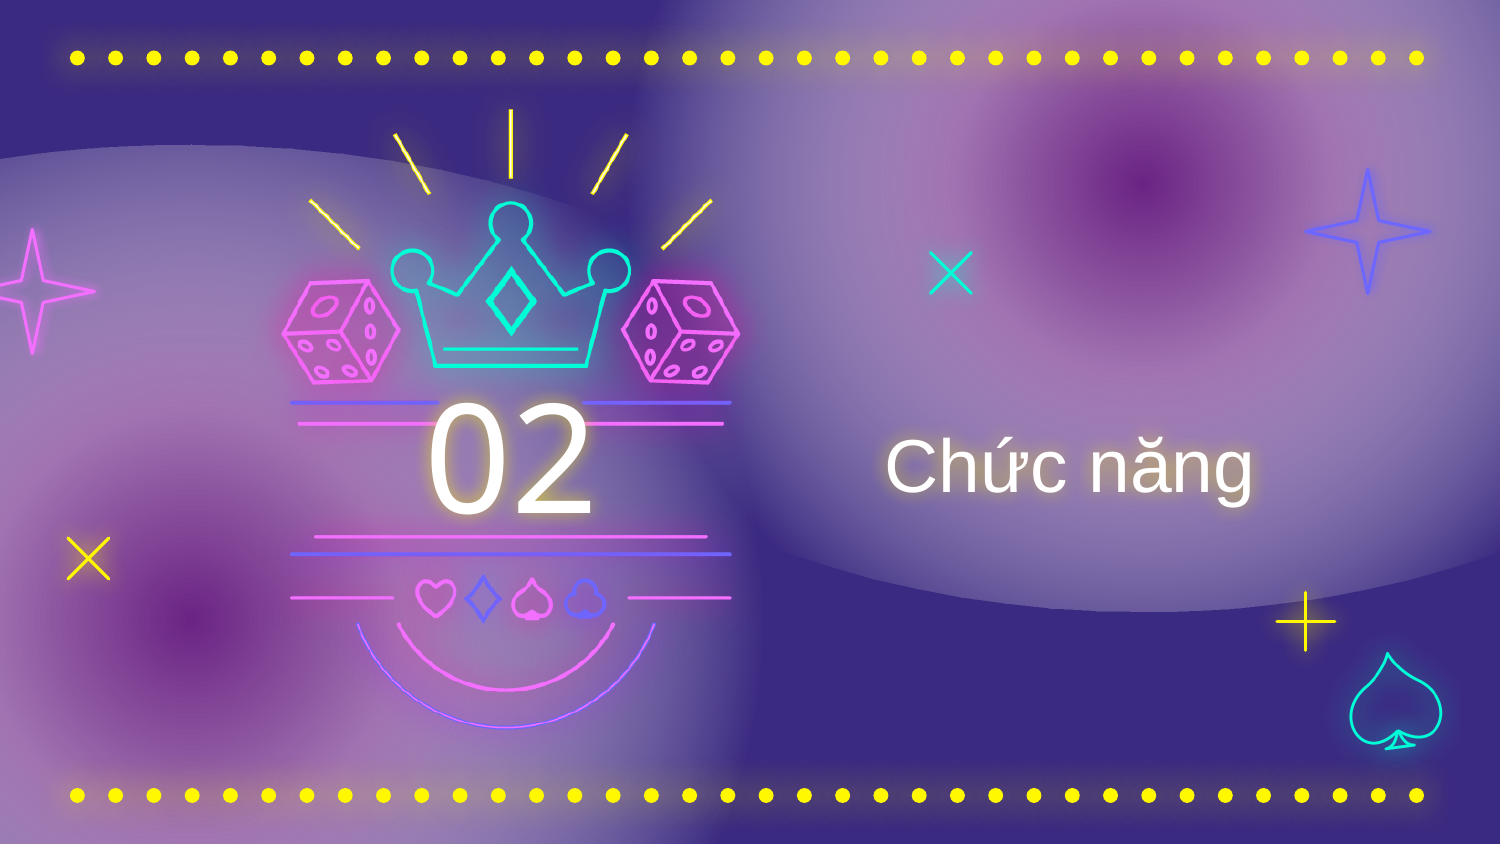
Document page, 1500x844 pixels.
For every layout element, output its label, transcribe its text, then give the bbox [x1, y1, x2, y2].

picture [1305, 633, 1461, 800]
picture [204, 88, 819, 756]
title Chức năng [849, 410, 1291, 515]
